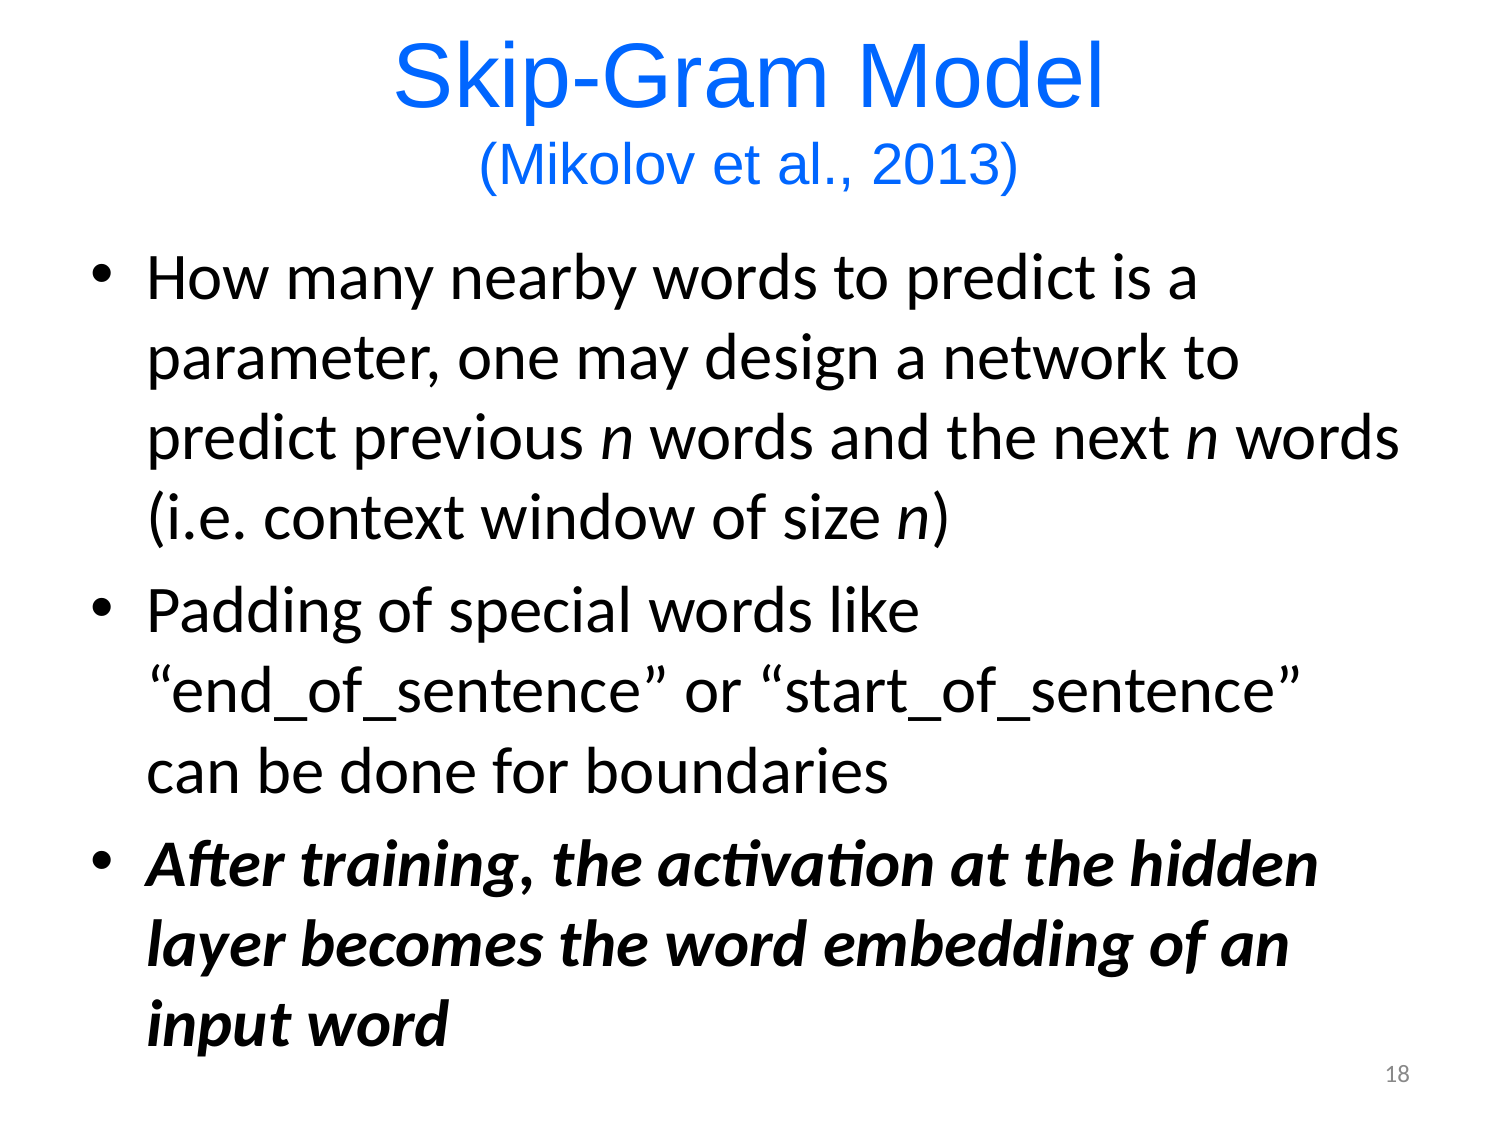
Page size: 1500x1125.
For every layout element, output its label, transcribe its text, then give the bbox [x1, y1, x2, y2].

slide_number 18 [1074, 1042, 1425, 1103]
list How many nearby words to predict is a parameter, one may design a network to predict previous n words and the next n words (i.e. context window of size n) Padding of special words like “end_of_sentence” or “start_of_sentence” can be done for boundaries After training, the activation at the hidden layer becomes the word embedding of an input word [75, 224, 1425, 1075]
title Skip-Gram Model (Mikolov et al., 2013) [75, 12, 1425, 200]
